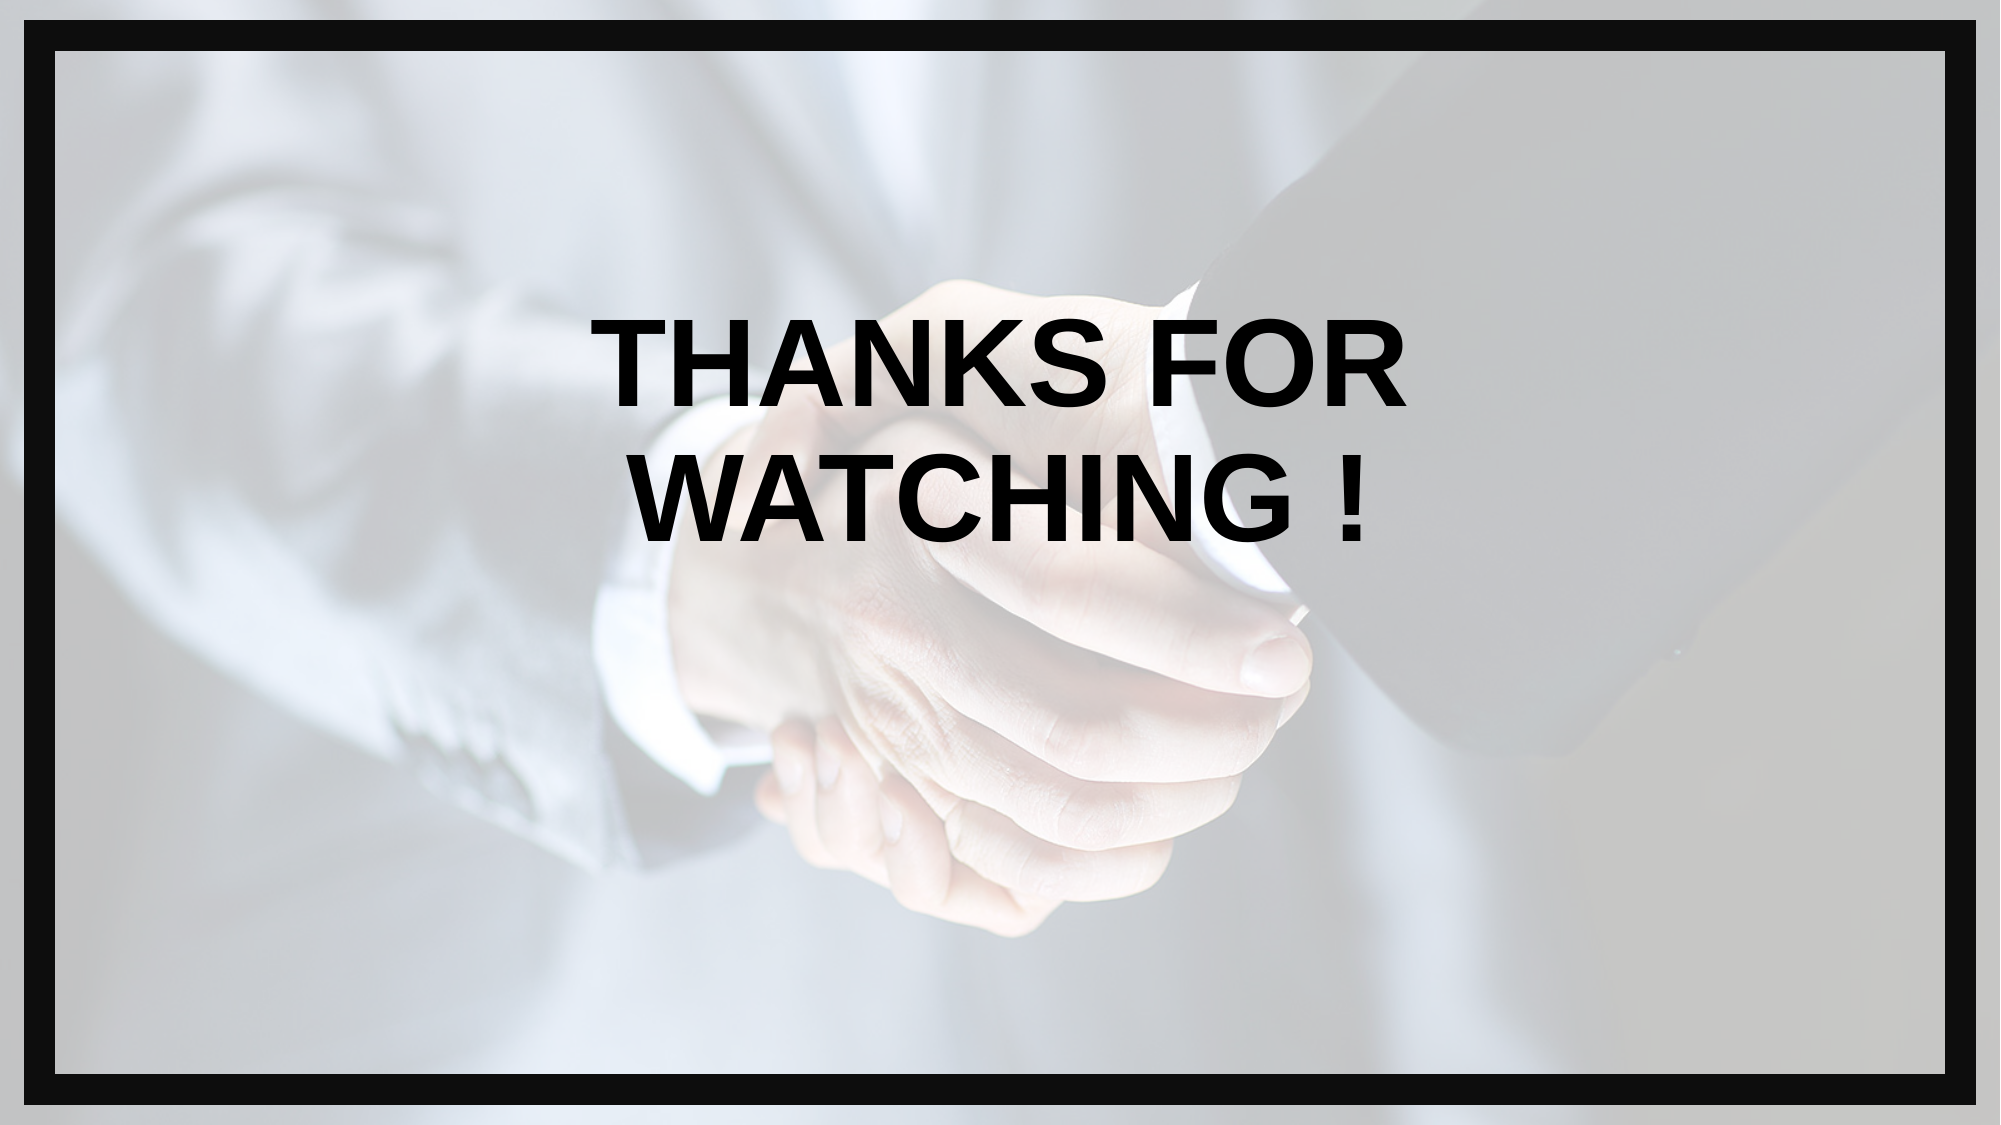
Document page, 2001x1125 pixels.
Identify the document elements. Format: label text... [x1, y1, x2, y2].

title THANKS FOR WATCHING ! [249, 184, 1750, 576]
